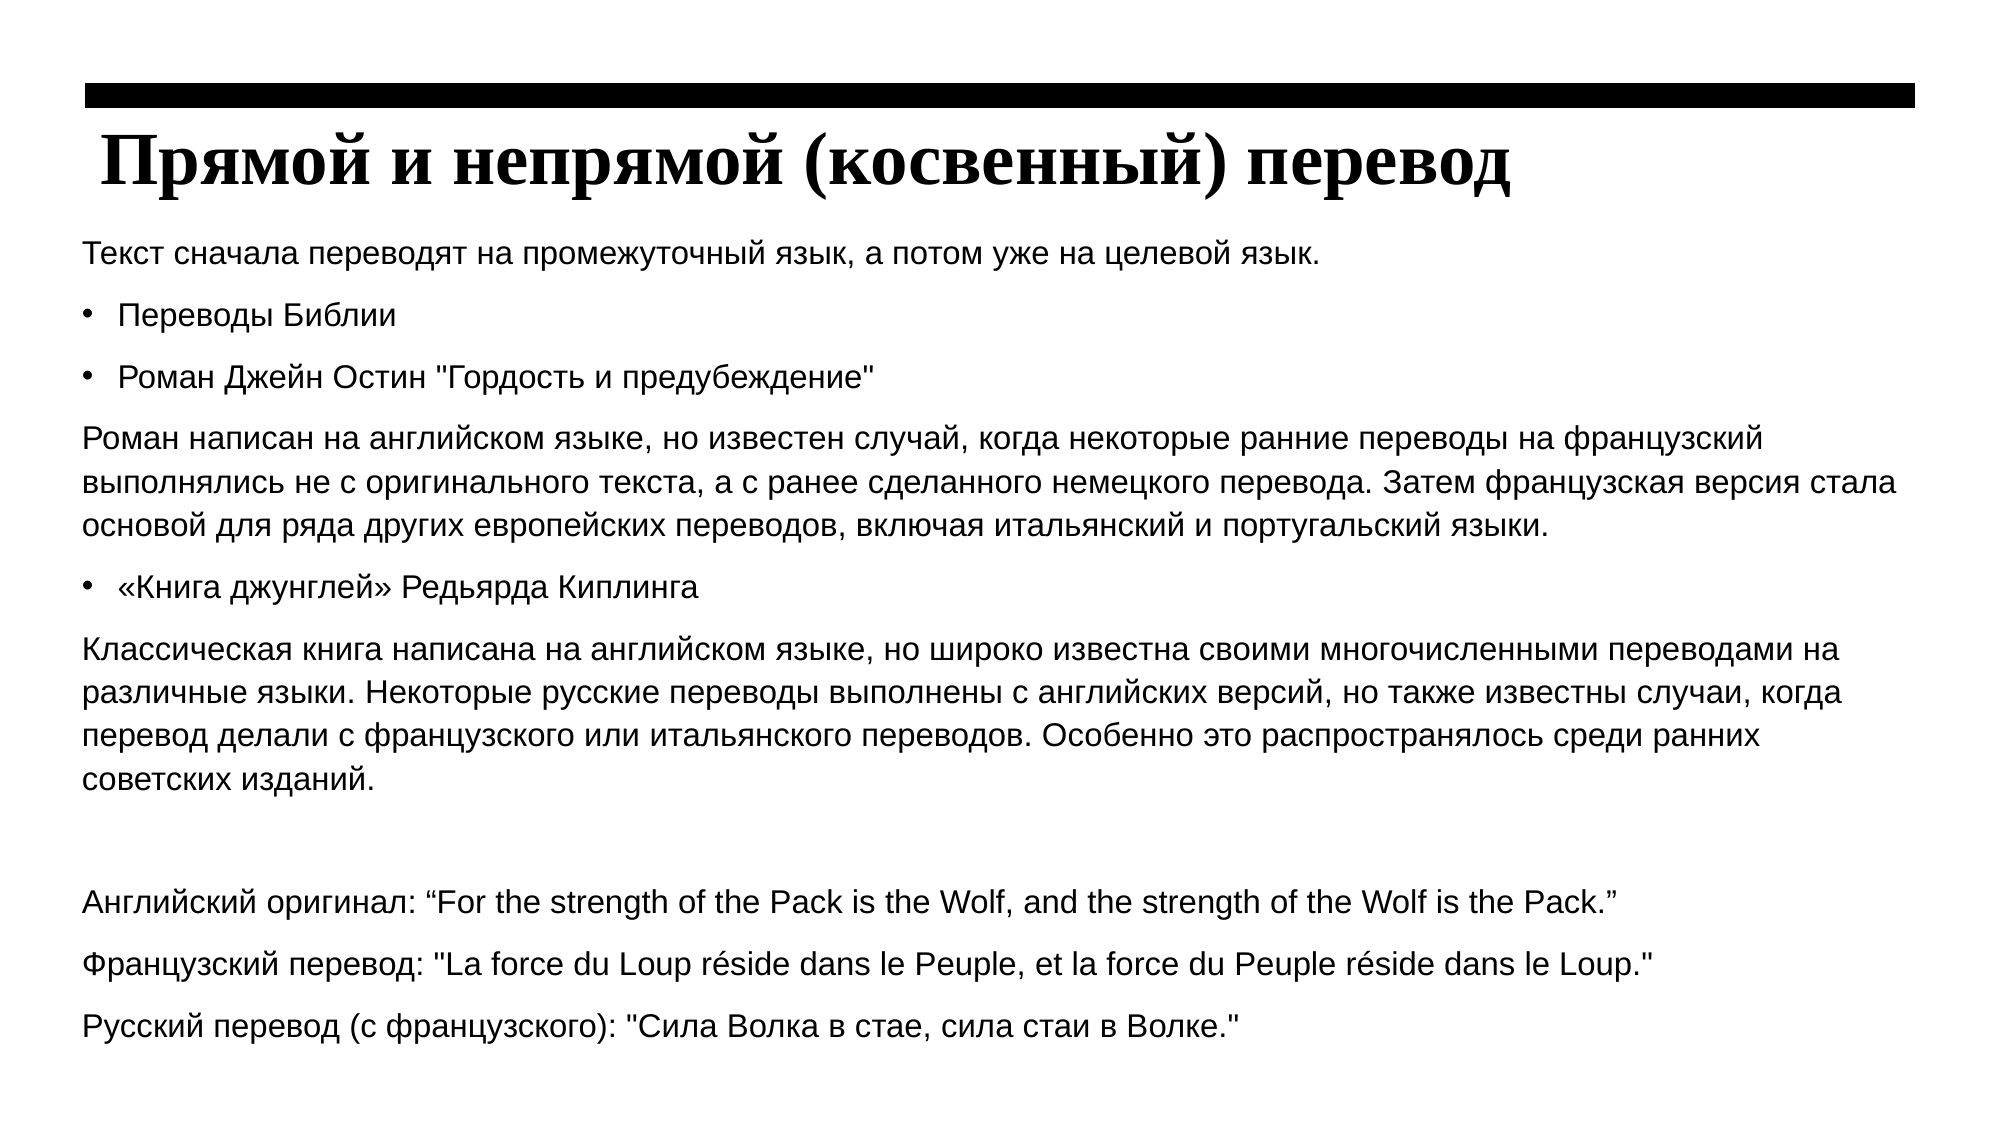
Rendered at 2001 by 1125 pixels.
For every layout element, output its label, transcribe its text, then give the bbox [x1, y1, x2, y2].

title Прямой и непрямой (косвенный) перевод [85, 101, 1916, 220]
list Текст сначала переводят на промежуточный язык, а потом уже на целевой язык. Переводы Библии Роман Джейн Остин "Гордость и предубеждение" Роман написан на английском языке, но известен случай, когда некоторые ранние переводы на французский выполнялись не с оригинального текста, а с ранее сделанного немецкого перевода. Затем французская версия стала основой для ряда других европейских переводов, включая итальянский и португальский языки. «Книга джунглей» Редьярда Киплинга Классическая книга написана на английском языке, но широко известна своими многочисленными переводами на различные языки. Некоторые русские переводы выполнены с английских версий, но также известны случаи, когда перевод делали с французского или итальянского переводов. Особенно это распространялось среди ранних советских изданий. Английский оригинал: “For the strength of the Pack is the Wolf, and the strength of the Wolf is the Pack.” Французский перевод: "La force du Loup réside dans le Peuple, et la force du Peuple réside dans le Loup." Русский перевод (с французского): "Сила Волка в стае, сила стаи в Волке." [66, 220, 1934, 1054]
